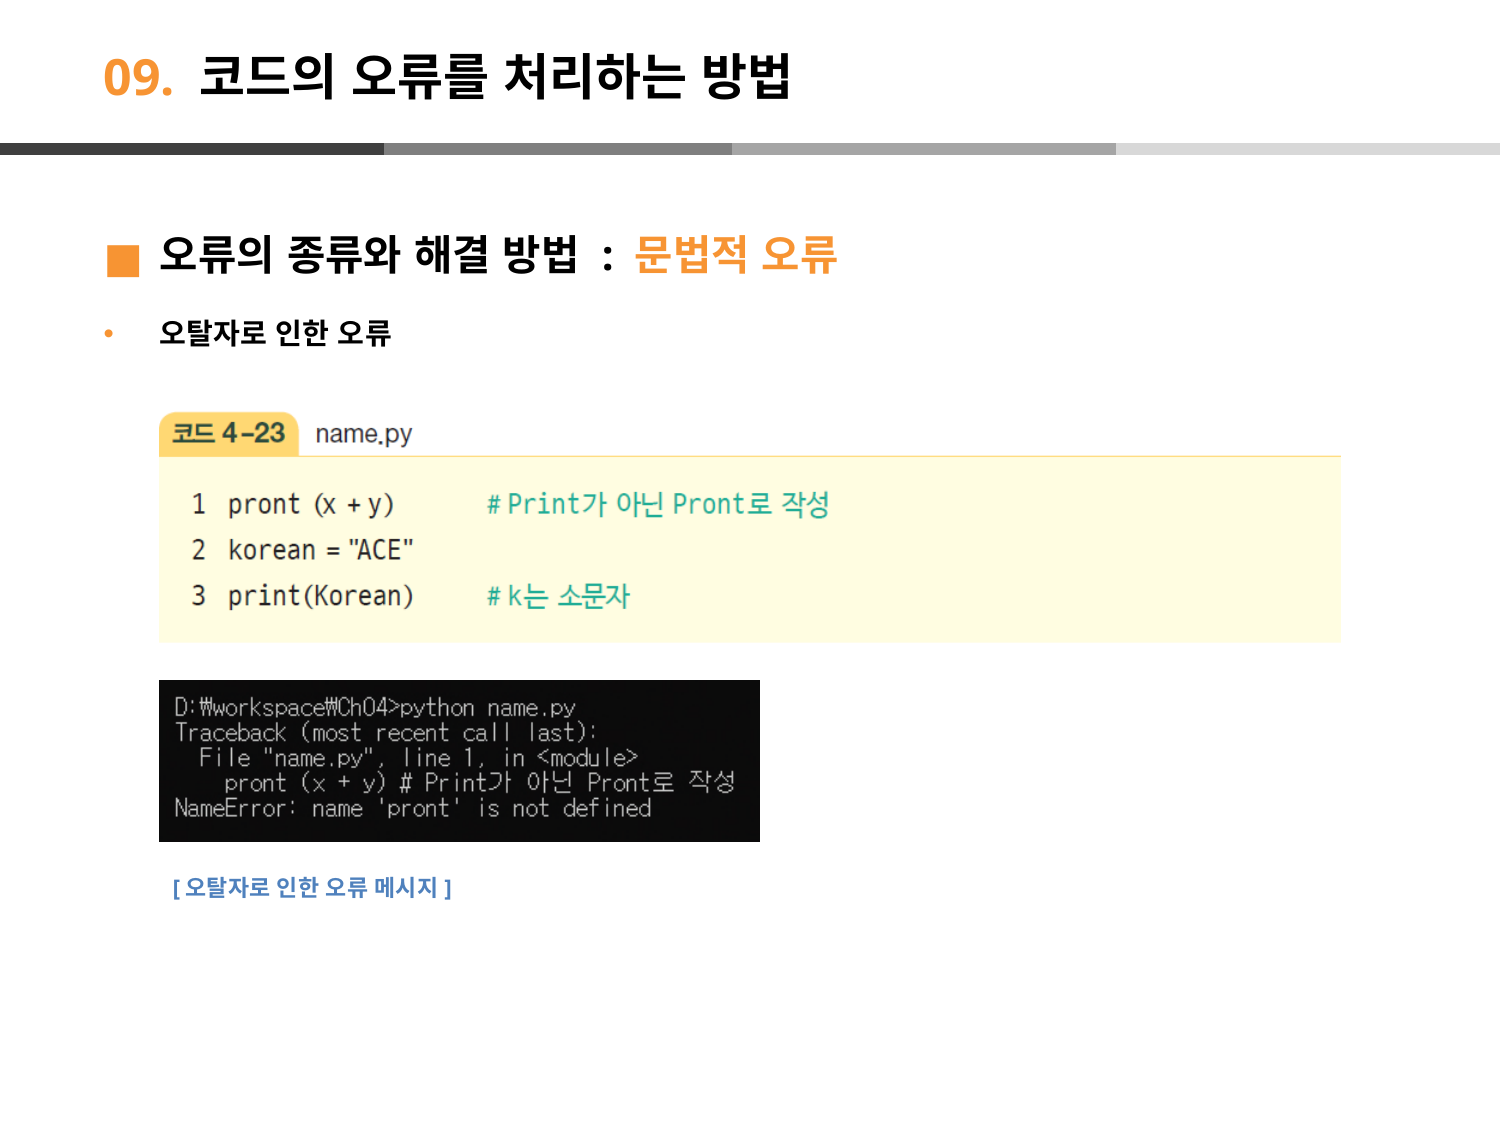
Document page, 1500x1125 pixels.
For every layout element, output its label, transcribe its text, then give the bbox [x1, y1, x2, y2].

list 오류의 종류와 해결 방법 : 문법적 오류 [88, 196, 1436, 386]
text_box [오탈자로 인한 오류 메시지] [157, 857, 1081, 917]
text_box 오탈자로 인한 오류 [88, 290, 1365, 480]
picture [159, 680, 760, 842]
title 09. 코드의 오류를 처리하는 방법 [88, 30, 1211, 121]
picture [159, 410, 1341, 644]
